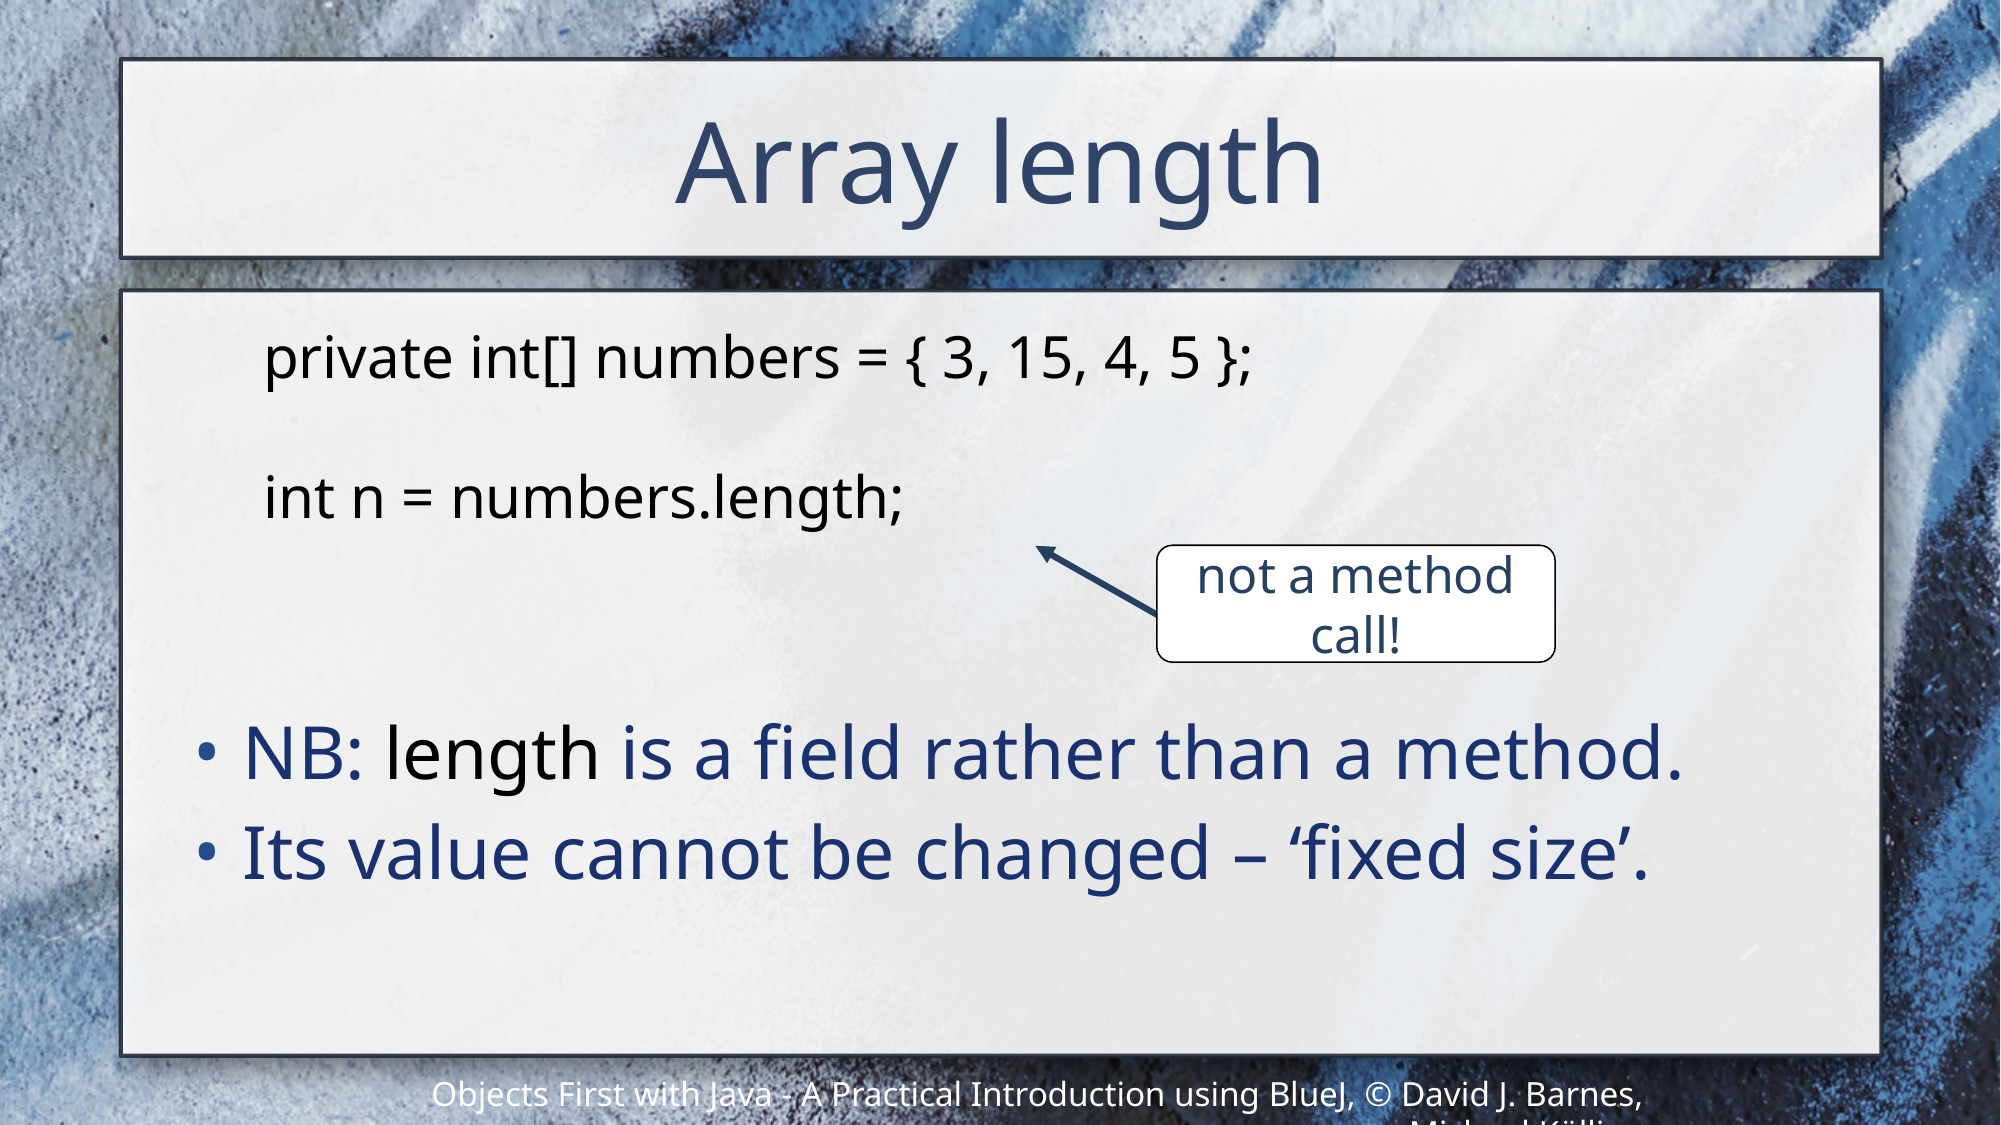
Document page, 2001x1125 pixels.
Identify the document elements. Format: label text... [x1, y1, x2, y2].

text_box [1035, 544, 1556, 663]
picture [0, 0, 2001, 1125]
list NB: length is a field rather than a method. Its value cannot be changed – ‘fixed size’. [171, 696, 1829, 972]
title Array length [118, 63, 1885, 254]
text_box private int[] numbers = { 3, 15, 4, 5 }; int n = numbers.length; [256, 320, 1746, 663]
